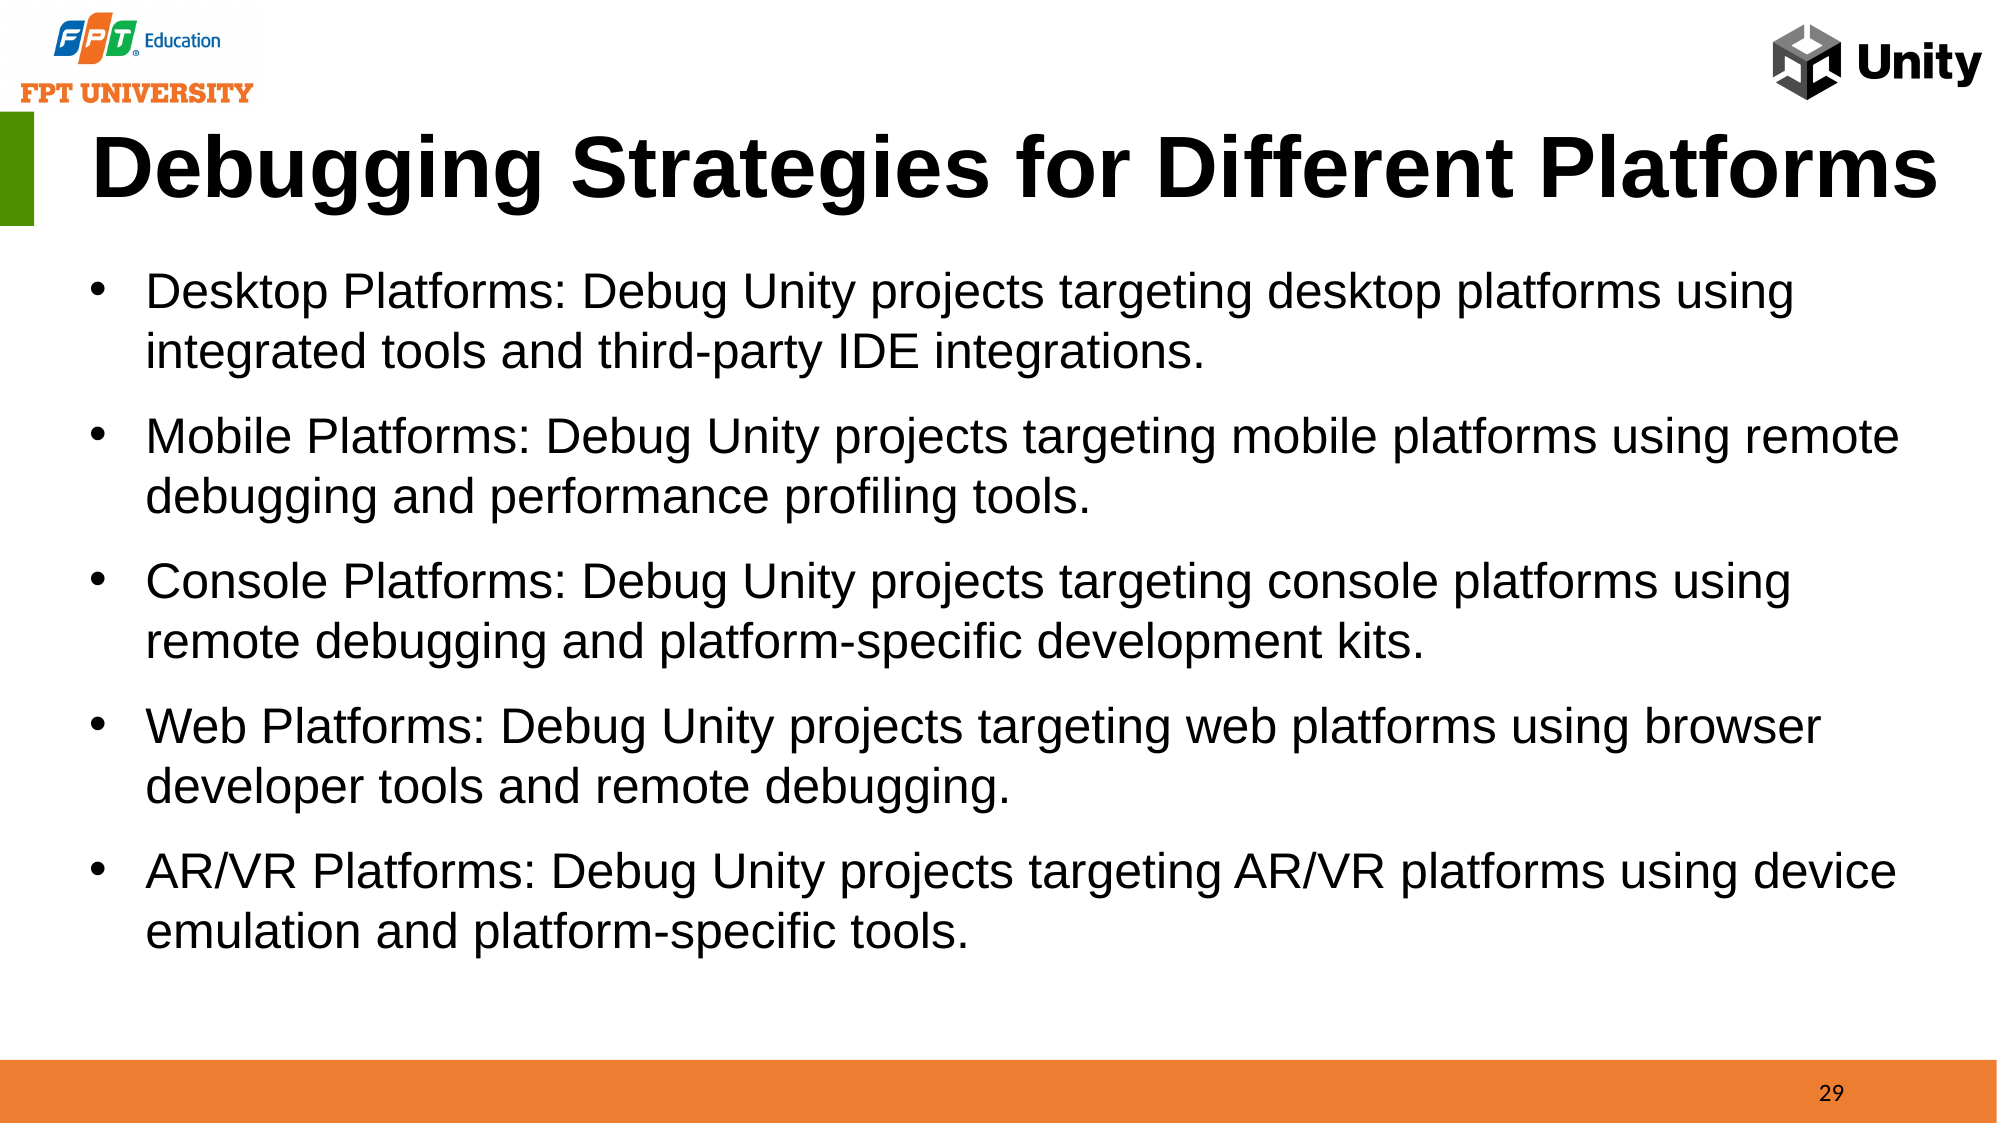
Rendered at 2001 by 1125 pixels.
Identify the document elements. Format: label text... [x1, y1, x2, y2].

picture [1765, 0, 1991, 125]
slide_number 29 [1412, 1063, 1860, 1121]
text_box Desktop Platforms: Debug Unity projects targeting desktop platforms using integrated tools and third-party IDE integrations. Mobile Platforms: Debug Unity projects targeting mobile platforms using remote debugging and performance profiling tools. Console Platforms: Debug Unity projects targeting console platforms using remote debugging and platform-specific development kits. Web Platforms: Debug Unity projects targeting web platforms using browser developer tools and remote debugging. AR/VR Platforms: Debug Unity projects targeting AR/VR platforms using device emulation and platform-specific tools. [74, 250, 1937, 1039]
text_box Debugging Strategies for Different Platforms [37, 111, 1974, 226]
picture [4, 4, 262, 108]
